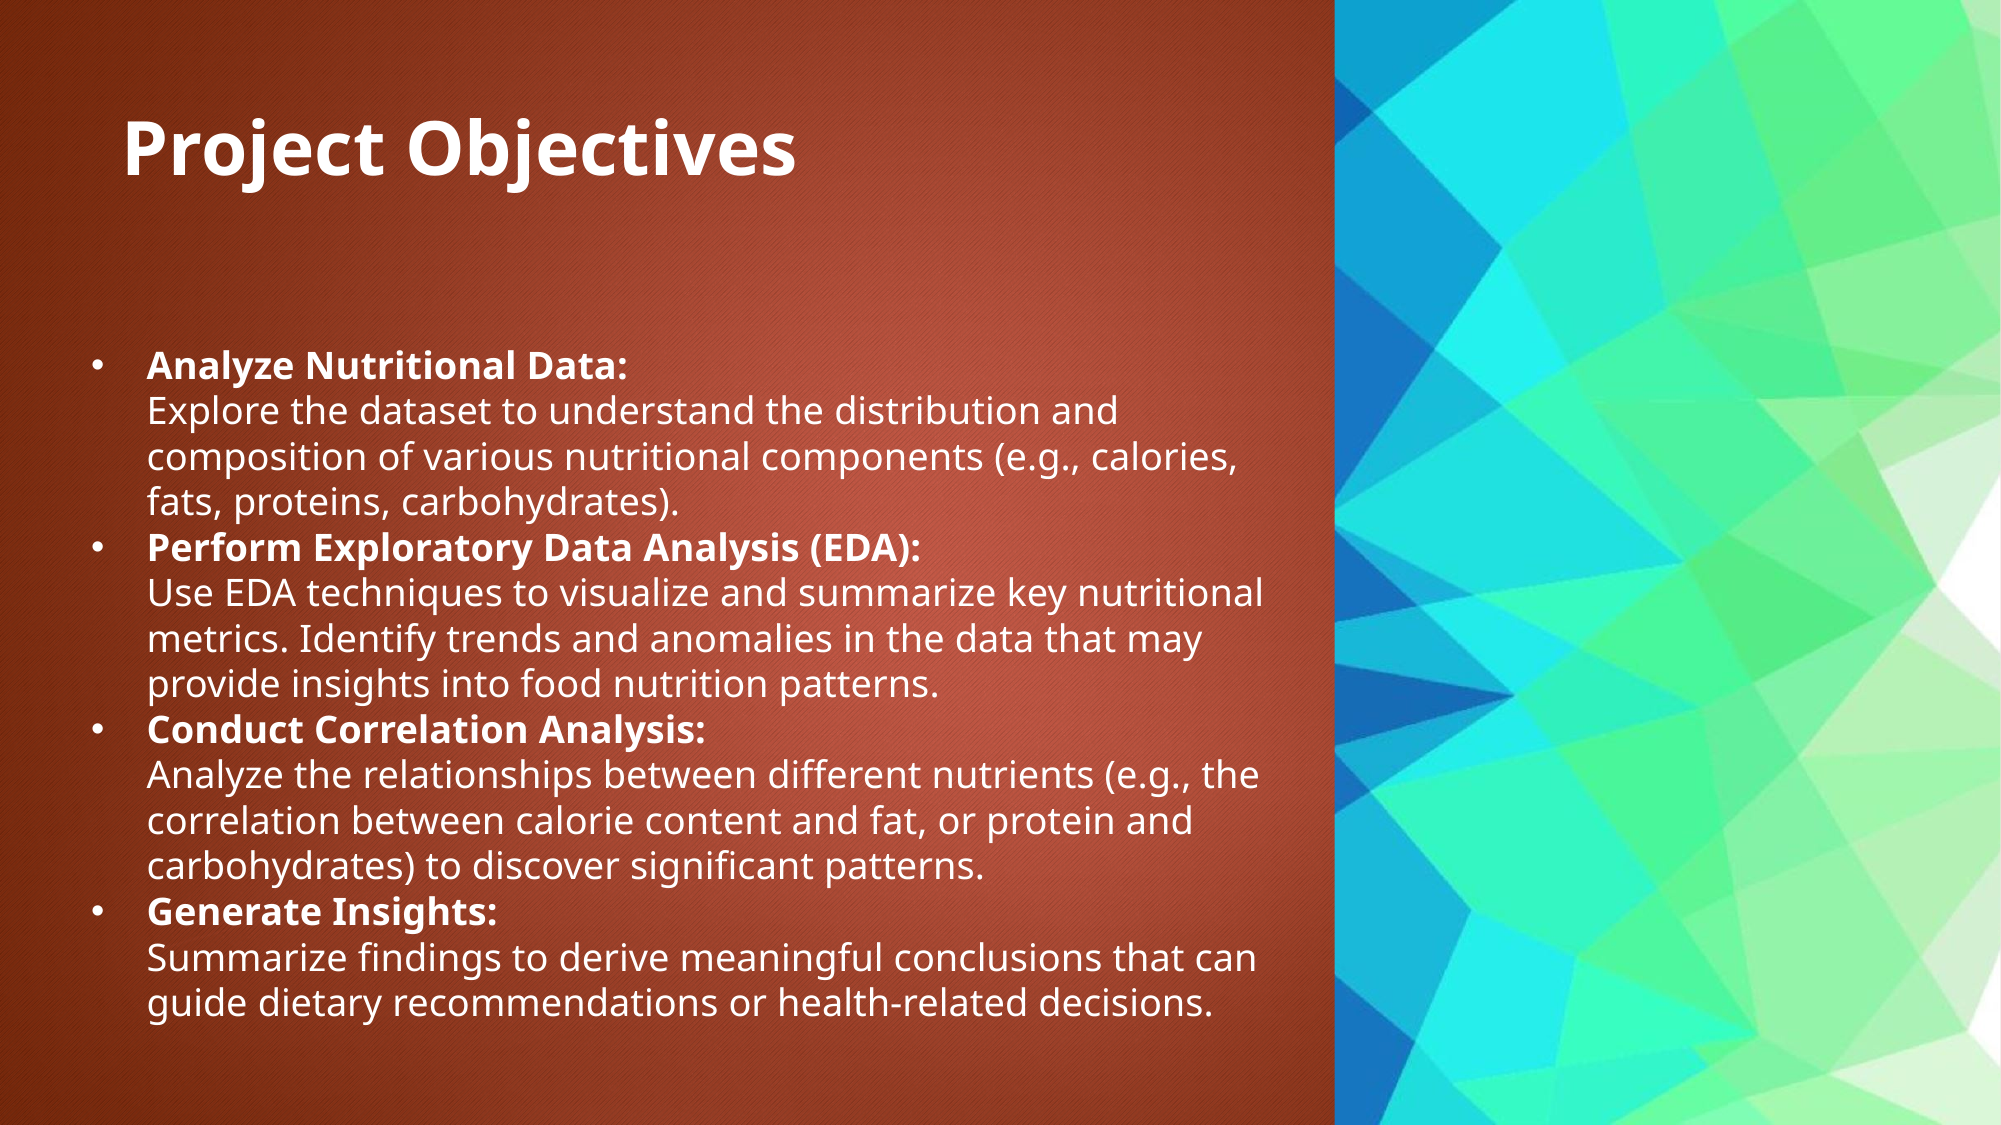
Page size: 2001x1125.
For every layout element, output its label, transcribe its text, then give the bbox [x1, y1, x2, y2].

picture [1408, 156, 1414, 165]
text_box Analyze Nutritional Data: Explore the dataset to understand the distribution and composition of various nutritional components (e.g., calories, fats, proteins, carbohydrates). Perform Exploratory Data Analysis (EDA): Use EDA techniques to visualize and summarize key nutritional metrics. Identify trends and anomalies in the data that may provide insights into food nutrition patterns. Conduct Correlation Analysis: Analyze the relationships between different nutrients (e.g., the correlation between calorie content and fat, or protein and carbohydrates) to discover significant patterns. Generate Insights: Summarize findings to derive meaningful conclusions that can guide dietary recommendations or health-related decisions. [76, 333, 1281, 1054]
picture [1385, 137, 1394, 142]
title Project Objectives [106, 103, 1227, 333]
picture [1334, 0, 2001, 1125]
